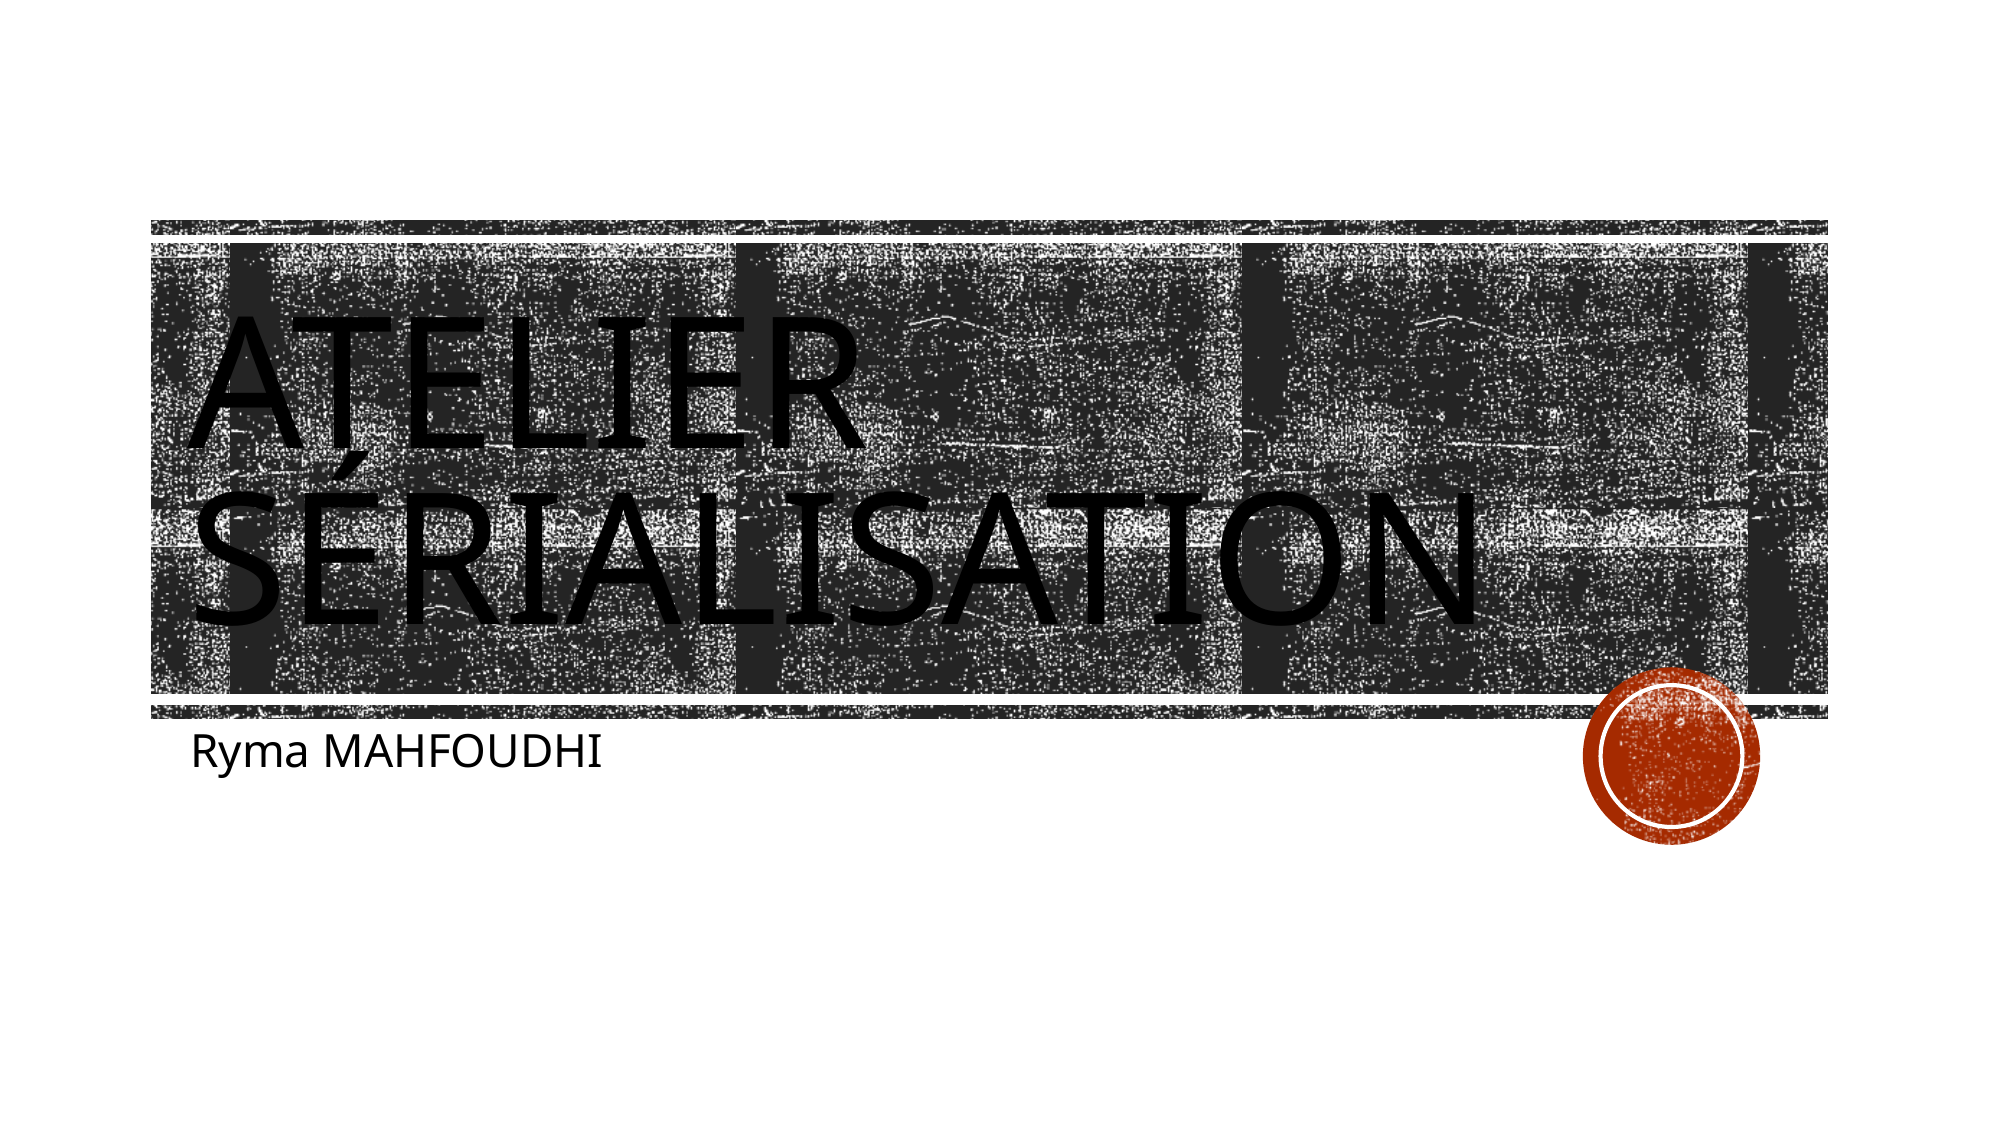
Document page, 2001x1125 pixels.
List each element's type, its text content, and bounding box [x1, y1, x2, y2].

title Atelier Sérialisation [172, 234, 1808, 733]
subtitle Ryma MAHFOUDHI [175, 720, 1470, 896]
